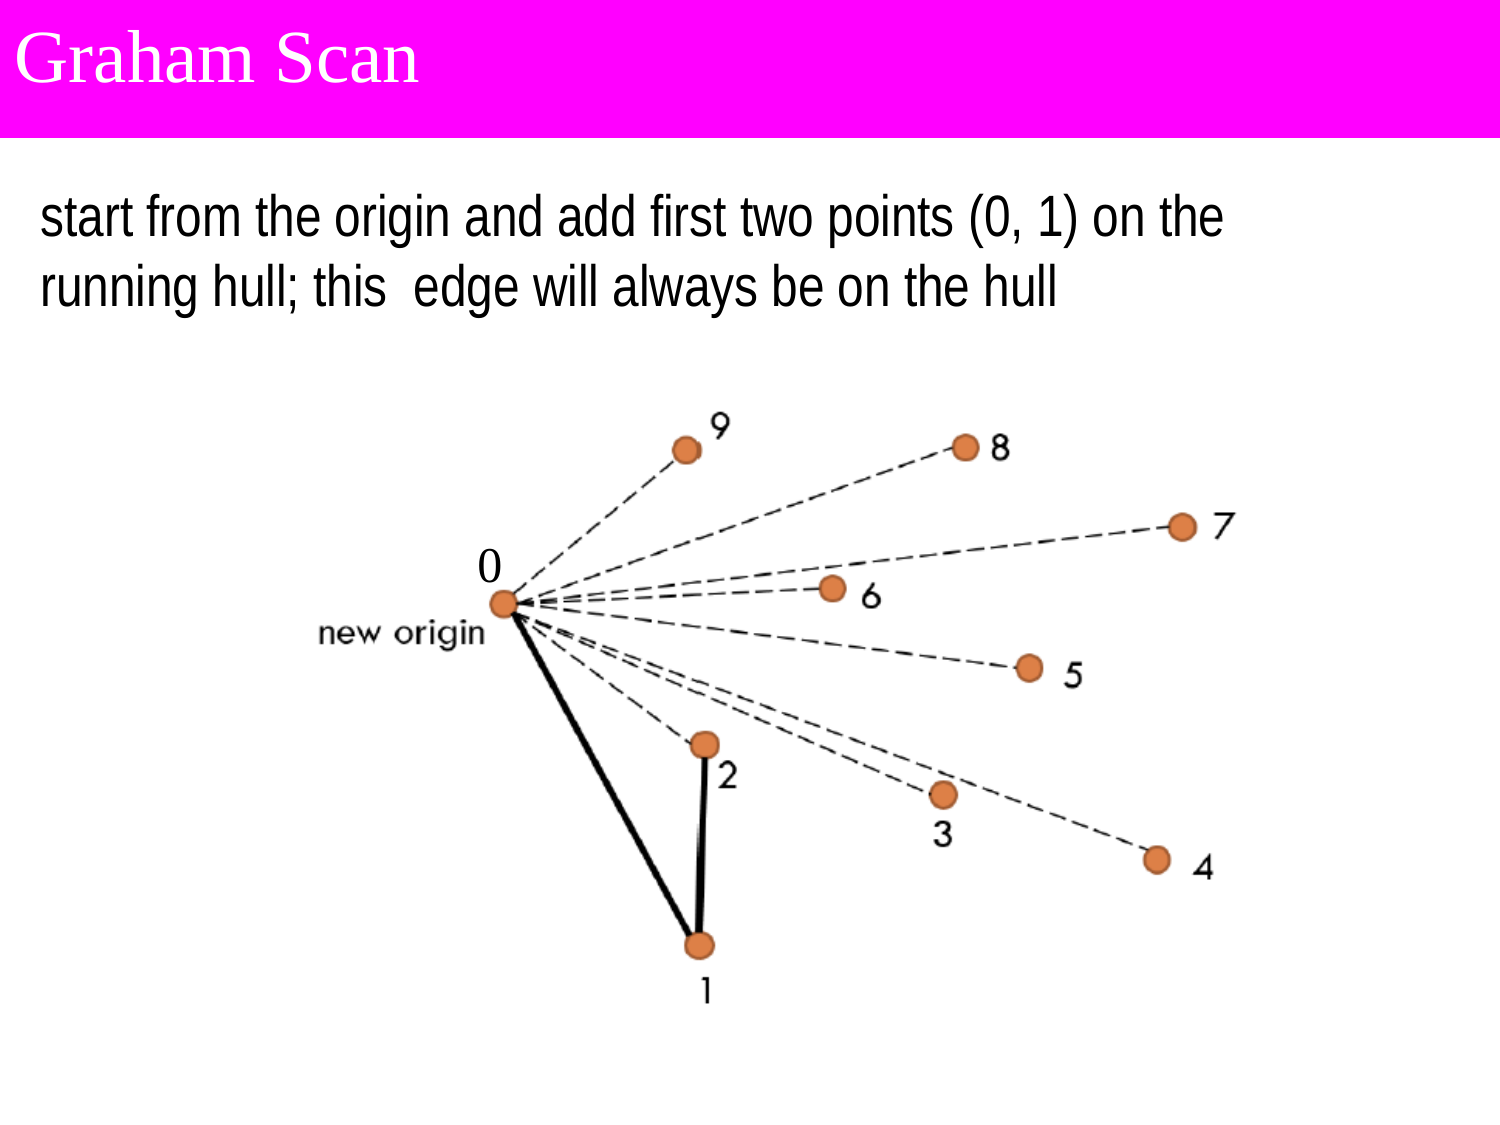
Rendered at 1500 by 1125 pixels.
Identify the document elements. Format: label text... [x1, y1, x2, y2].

text_box Graham Scan [0, 0, 1500, 138]
text_box start from the origin and add first two points (0, 1) on the running hull; this edge will always be on the hull [12, 171, 1438, 326]
picture [279, 361, 1287, 1029]
